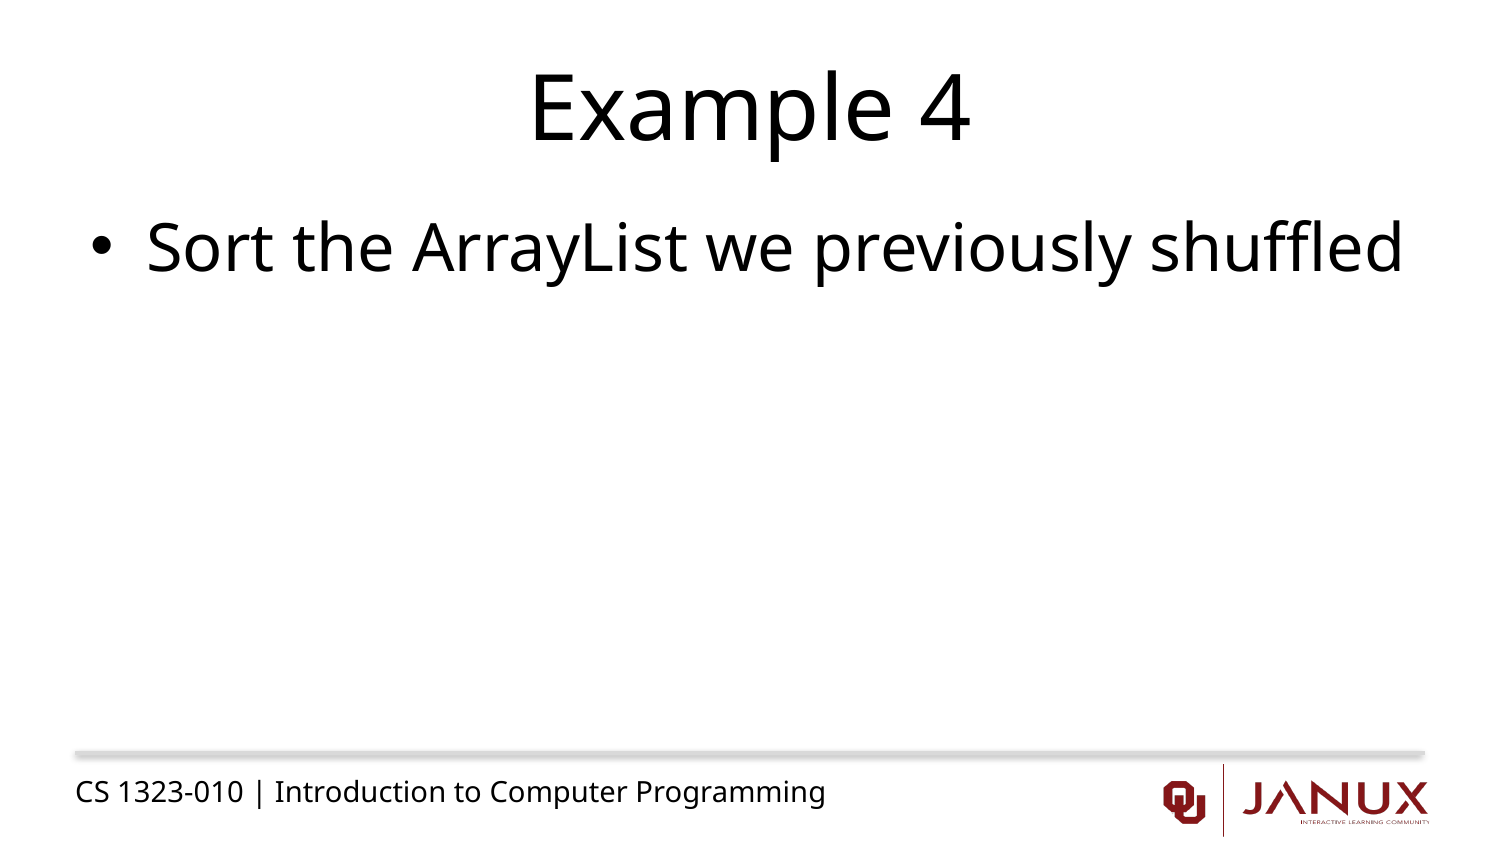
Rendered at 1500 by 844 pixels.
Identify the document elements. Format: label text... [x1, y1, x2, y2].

list Sort the ArrayList we previously shuffled [75, 196, 1425, 754]
title Example 4 [75, 33, 1425, 175]
